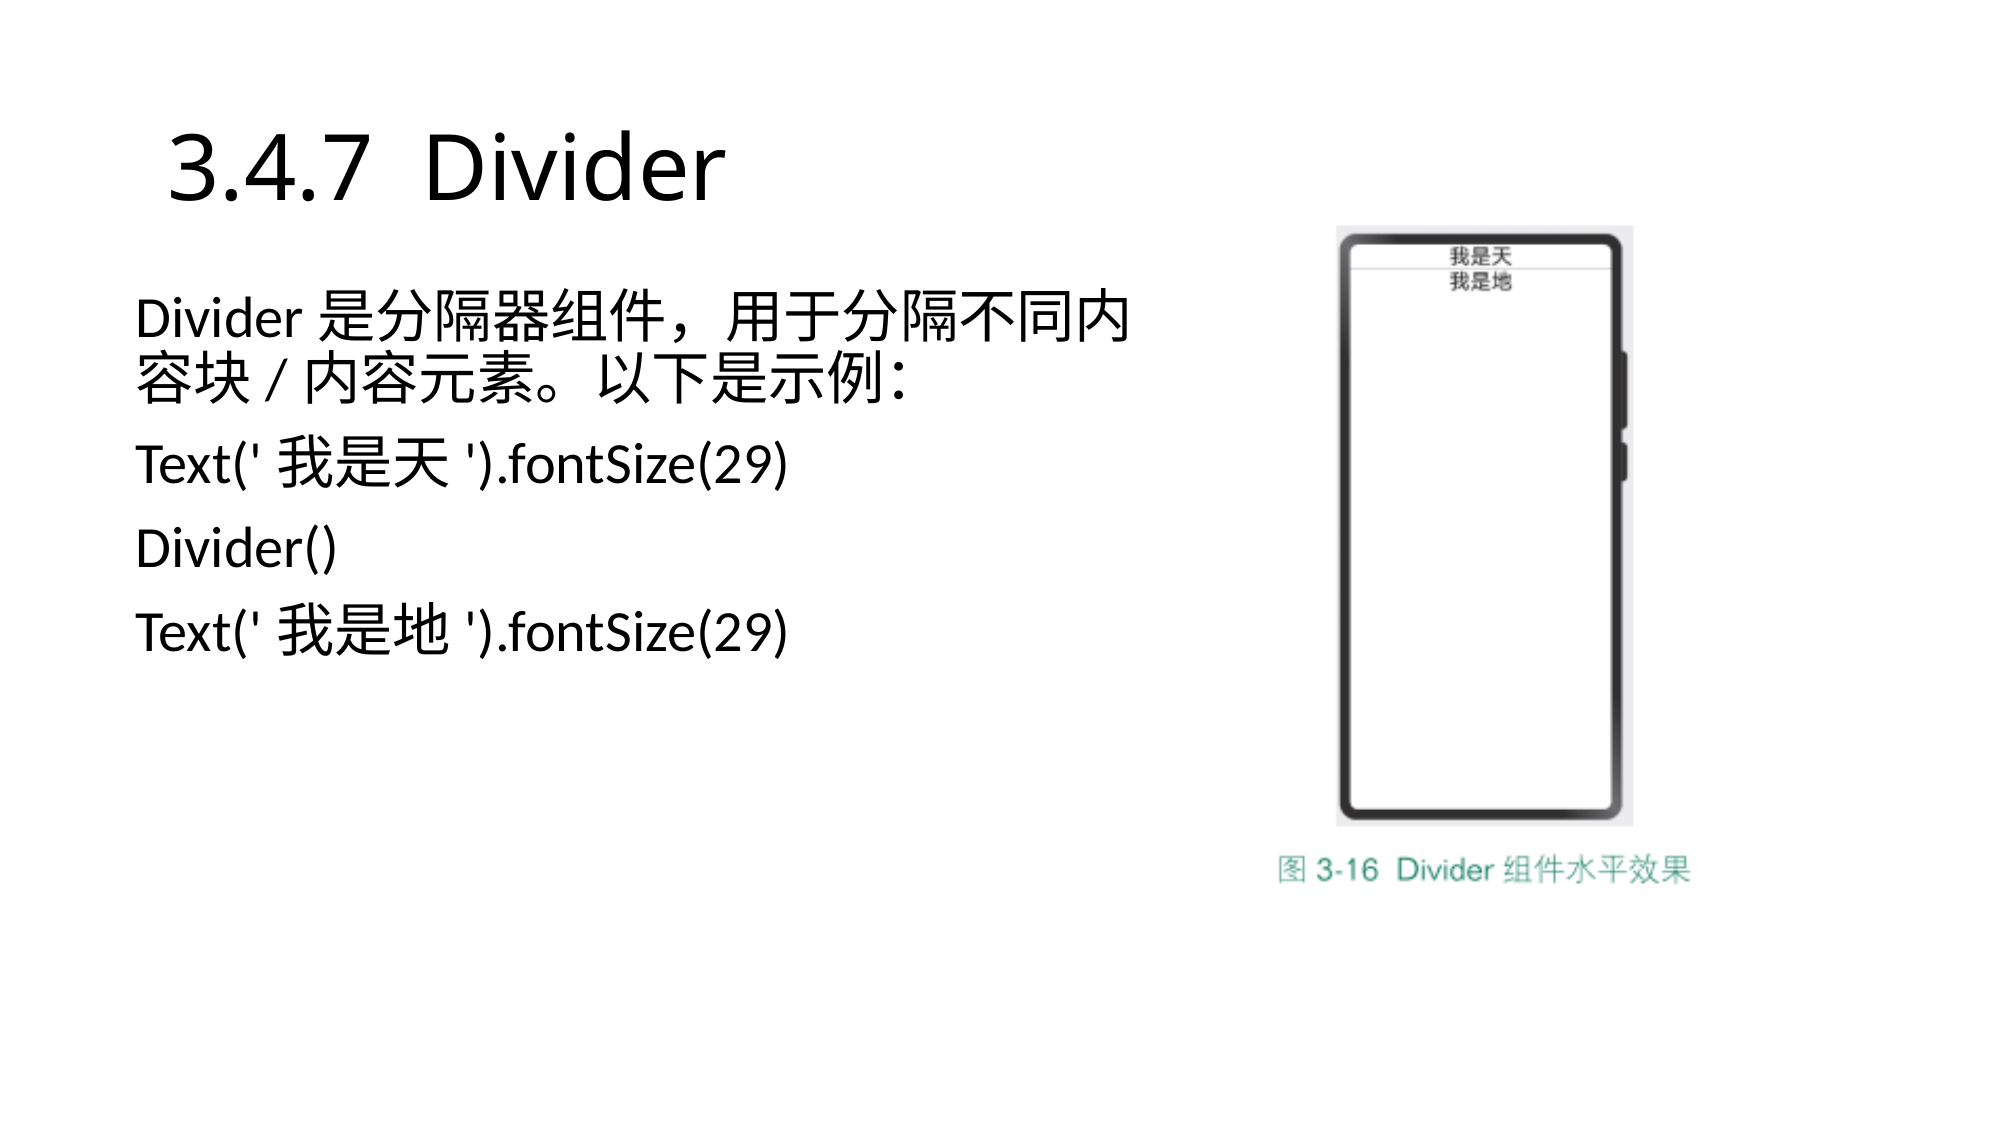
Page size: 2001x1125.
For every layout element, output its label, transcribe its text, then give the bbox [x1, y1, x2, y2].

list Divider是分隔器组件，用于分隔不同内容块/内容元素。以下是示例： Text('我是天').fontSize(29) Divider() Text('我是地').fontSize(29) [120, 279, 1186, 886]
picture [1263, 205, 1710, 907]
title 3.4.7 Divider [152, 62, 1878, 280]
